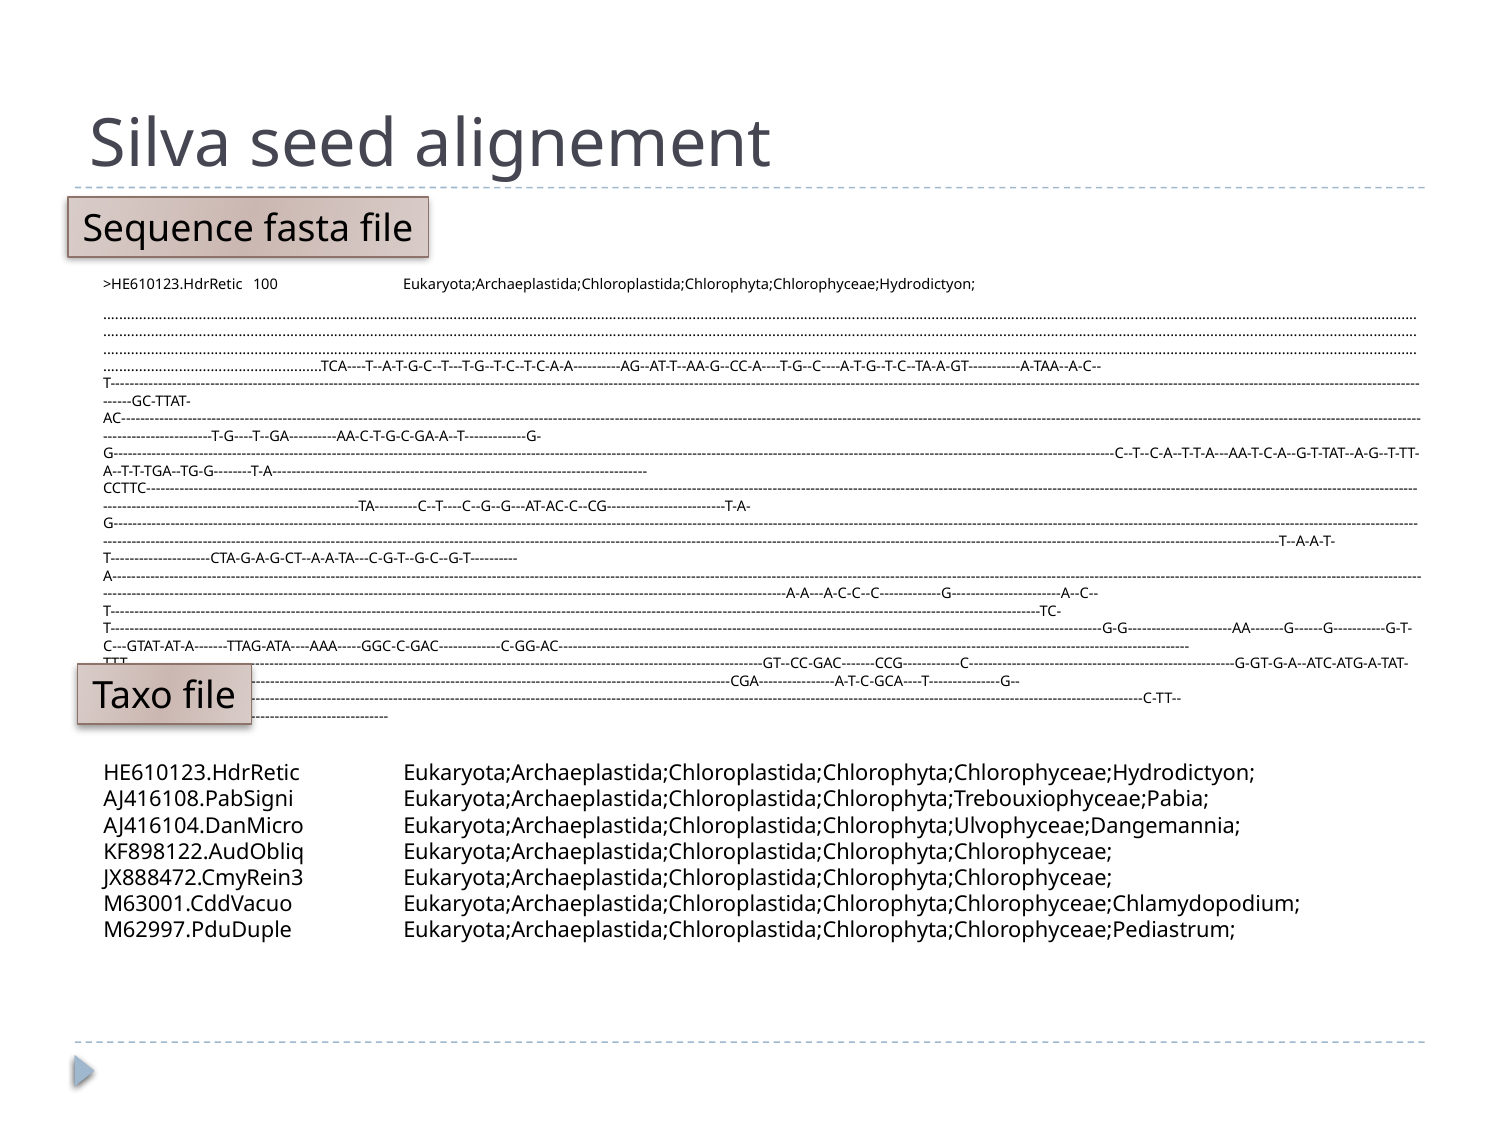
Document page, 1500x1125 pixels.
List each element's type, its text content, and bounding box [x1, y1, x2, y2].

title Silva seed alignement [75, 37, 1425, 188]
text_box HE610123.HdrRetic Eukaryota;Archaeplastida;Chloroplastida;Chlorophyta;Chlorophyceae;Hydrodictyon; AJ416108.PabSigni Eukaryota;Archaeplastida;Chloroplastida;Chlorophyta;Trebouxiophyceae;Pabia; AJ416104.DanMicro Eukaryota;Archaeplastida;Chloroplastida;Chlorophyta;Ulvophyceae;Dangemannia; KF898122.AudObliq Eukaryota;Archaeplastida;Chloroplastida;Chlorophyta;Chlorophyceae; JX888472.CmyRein3 Eukaryota;Archaeplastida;Chloroplastida;Chlorophyta;Chlorophyceae; M63001.CddVacuo Eukaryota;Archaeplastida;Chloroplastida;Chlorophyta;Chlorophyceae;Chlamydopodium; M62997.PduDuple Eukaryota;Archaeplastida;Chloroplastida;Chlorophyta;Chlorophyceae;Pediastrum; [88, 751, 1459, 950]
text_box Taxo file [77, 663, 252, 725]
text_box Sequence fasta file [67, 196, 429, 258]
text_box >HE610123.HdrRetic 100 Eukaryota;Archaeplastida;Chloroplastida;Chlorophyta;Chlorophyceae;Hydrodictyon; .....................................................................................................................................................................................................................................................................................................................................................................................................................................................................................................................................................................................................................................................................................................................................................................................................................................................................................................................................................................................................................................................................................TCA----T--A-T-G-C--T---T-G--T-C--T-C-A-A----------AG--AT-T--AA-G--CC-A----T-G--C----A-T-G--T-C--TA-A-GT-----------A-TAA--A-C--T------------------------------------------------------------------------------------------------------------------------------------------------------------------------------------------------------------------------------------------------------------------------------------------GC-TTAT-AC---------------------------------------------------------------------------------------------------------------------------------------------------------------------------------------------------------------------------------------------------------------------------------------------------------T-G----T--GA----------AA-C-T-G-C-GA-A--T-------------G-G-------------------------------------------------------------------------------------------------------------------------------------------------------------------------------------------------------------------C--T--C-A--T-T-A---AA-T-C-A--G-T-TAT--A-G--T-TT-A--T-T-TGA--TG-G--------T-A-------------------------------------------------------------------------------CCTTC----------------------------------------------------------------------------------------------------------------------------------------------------------------------------------------------------------------------------------------------------------------------------------------------------------------------------------TA---------C--T----C--G--G---AT-AC-C--CG-------------------------T-A-G-------------------------------------------------------------------------------------------------------------------------------------------------------------------------------------------------------------------------------------------------------------------------------------------------------------------------------------------------------------------------------------------------------------------------------------------------------------------------------------------------------------------------------------------T--A-A-T-T---------------------CTA-G-A-G-CT--A-A-TA---C-G-T--G-C--G-T----------A------------------------------------------------------------------------------------------------------------------------------------------------------------------------------------------------------------------------------------------------------------------------------------------------------------------------------------------------------------------------------------------------------------------------------------A-A---A-C-C--C-------------G-----------------------A--C--T----------------------------------------------------------------------------------------------------------------------------------------------------------------------------------------------------TC-T-----------------------------------------------------------------------------------------------------------------------------------------------------------------------------------------------------------------G-G----------------------AA-------G------G-----------G-T-C---GTAT-AT-A-------TTAG-ATA----AAA-----GGC-C-GAC-------------C-GG-AC-------------------------------------------------------------------------------------------------------------------------------------TTT--------------------------------------------------------------------------------------------------------------------------------------GT--CC-GAC-------CCG------------C--------------------------------------------------------G-GT-G-A--ATC-ATG-A-TAT-CTTCA---------------------------------------------------------------------------------------------------------------------------CGA----------------A-T-C-GCA----T---------------G--GC-----------------------------------------------------------------------------------------------------------------------------------------------------------------------------------------------------------------------C-TT--GC-------------------------------------------------------- [88, 267, 1439, 646]
